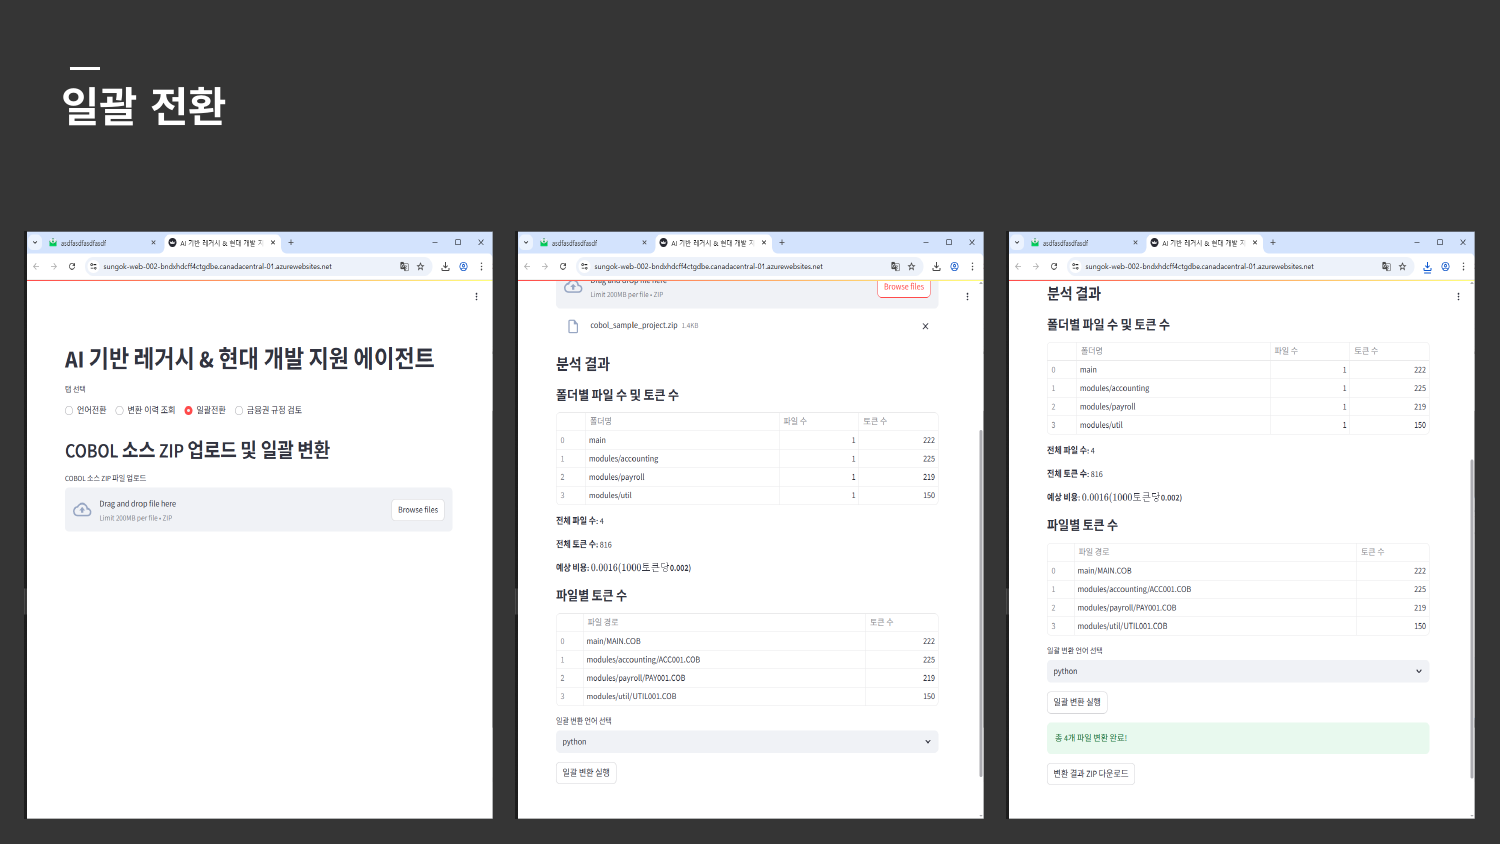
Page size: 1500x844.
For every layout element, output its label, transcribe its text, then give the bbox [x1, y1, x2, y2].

title 일괄 전환 [46, 66, 1461, 207]
picture [515, 231, 984, 819]
picture [1005, 231, 1475, 819]
picture [24, 231, 494, 819]
